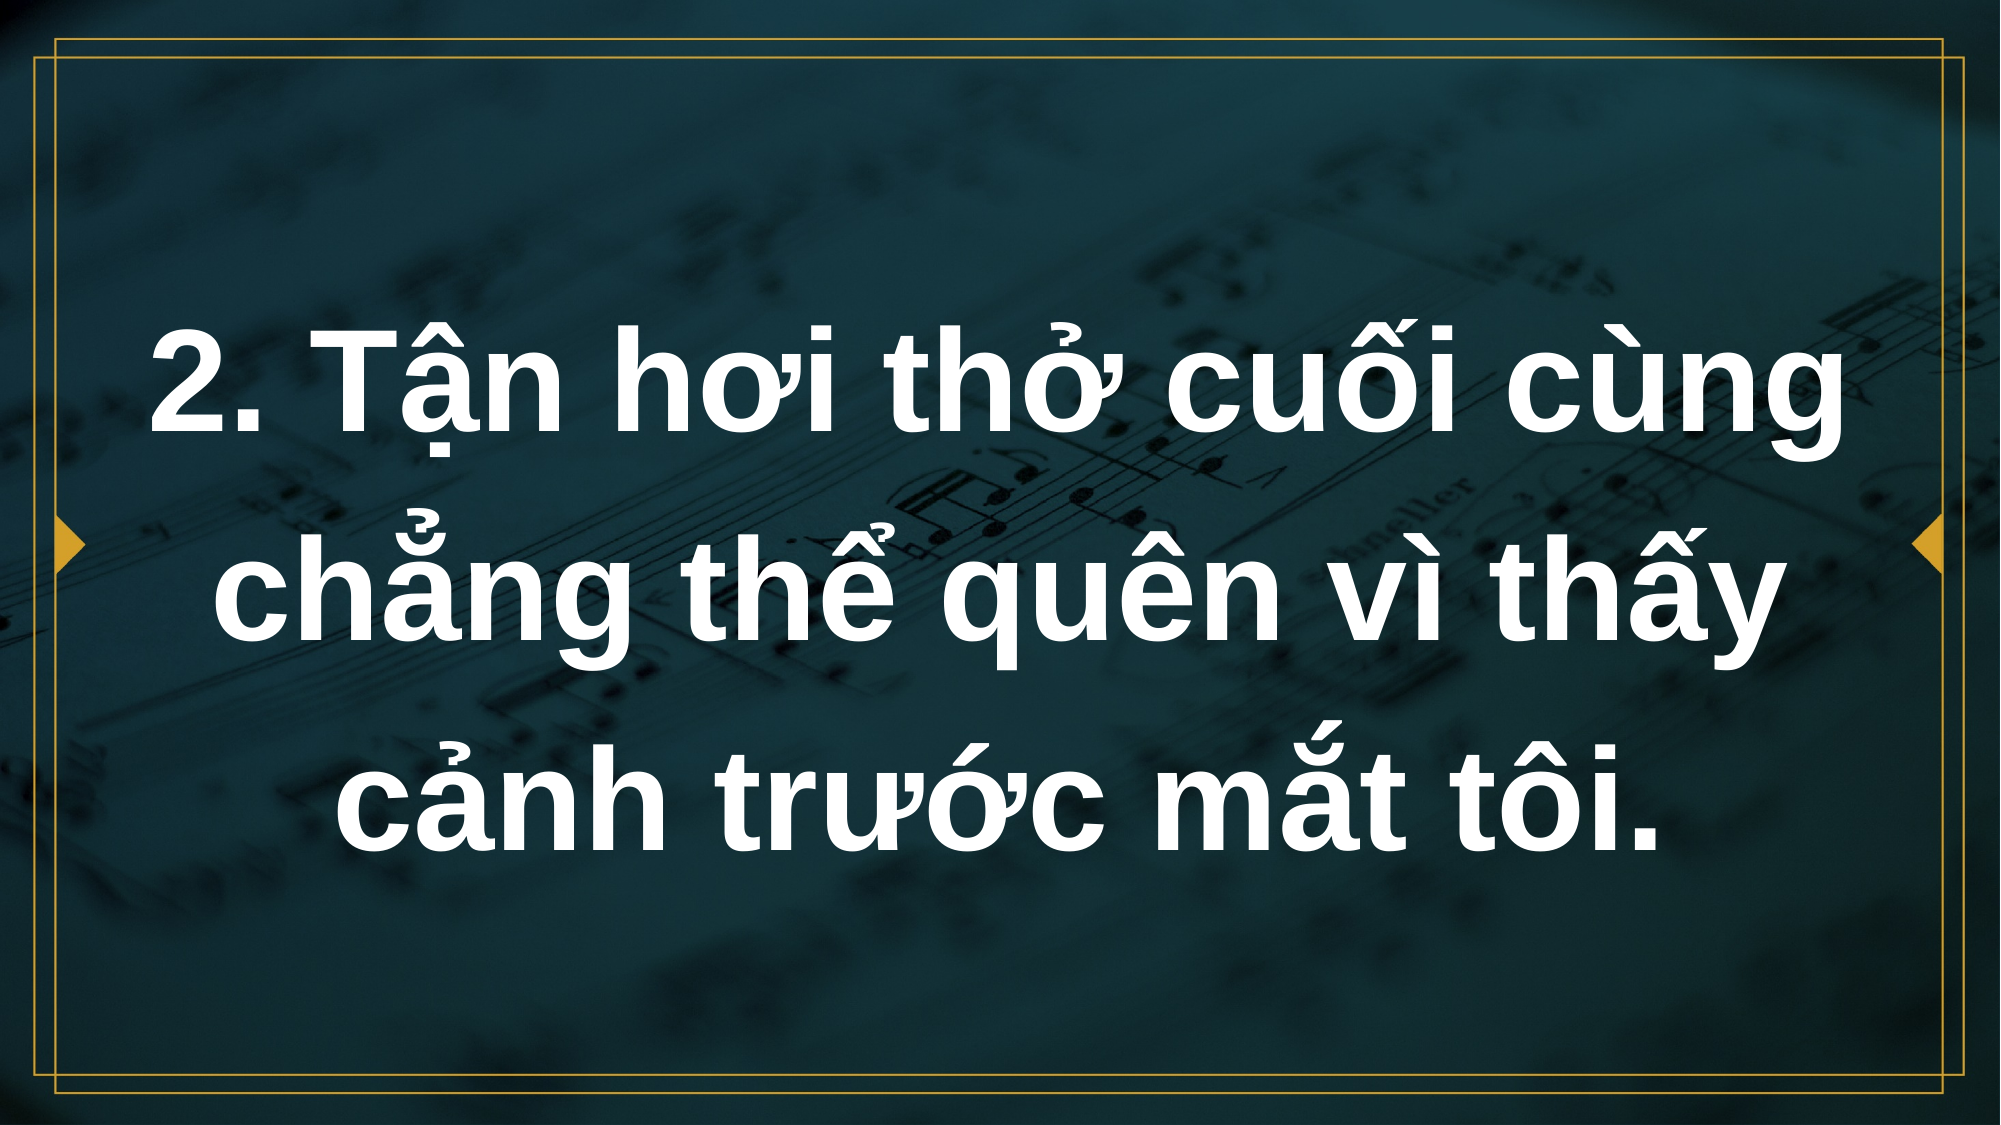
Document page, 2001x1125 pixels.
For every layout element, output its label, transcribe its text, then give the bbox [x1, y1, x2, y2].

title 2. Tận hơi thở cuối cùng chẳng thể quên vì thấy cảnh trước mắt tôi. [55, 53, 1945, 1077]
picture [0, 0, 2000, 1125]
